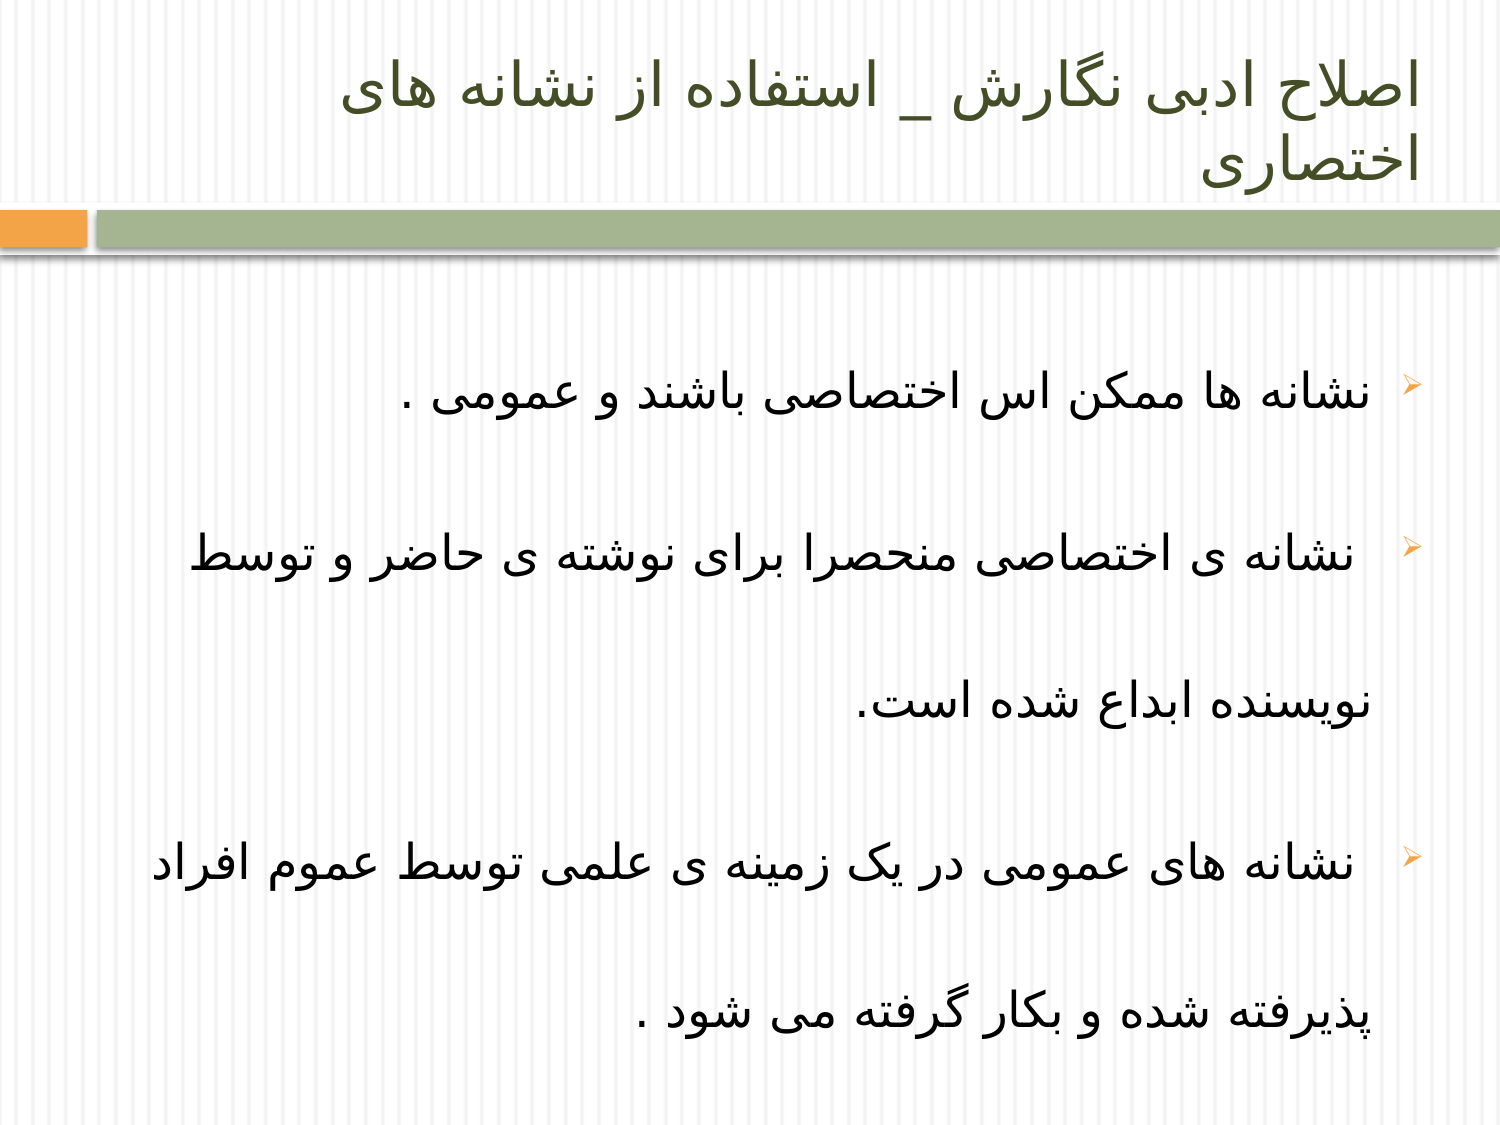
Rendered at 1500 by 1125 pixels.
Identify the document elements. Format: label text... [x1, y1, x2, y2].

title اصلاح ادبی نگارش _ استفاده از نشانه های اختصاری [100, 37, 1438, 200]
list نشانه ها ممکن اس اختصاصی باشند و عمومی . نشانه ی اختصاصی منحصرا برای نوشته ی حاضر و توسط نویسنده ابداع شده است. نشانه های عمومی در یک زمینه ی علمی توسط عموم افراد پذیرفته شده و بکار گرفته می شود . [37, 262, 1438, 1050]
